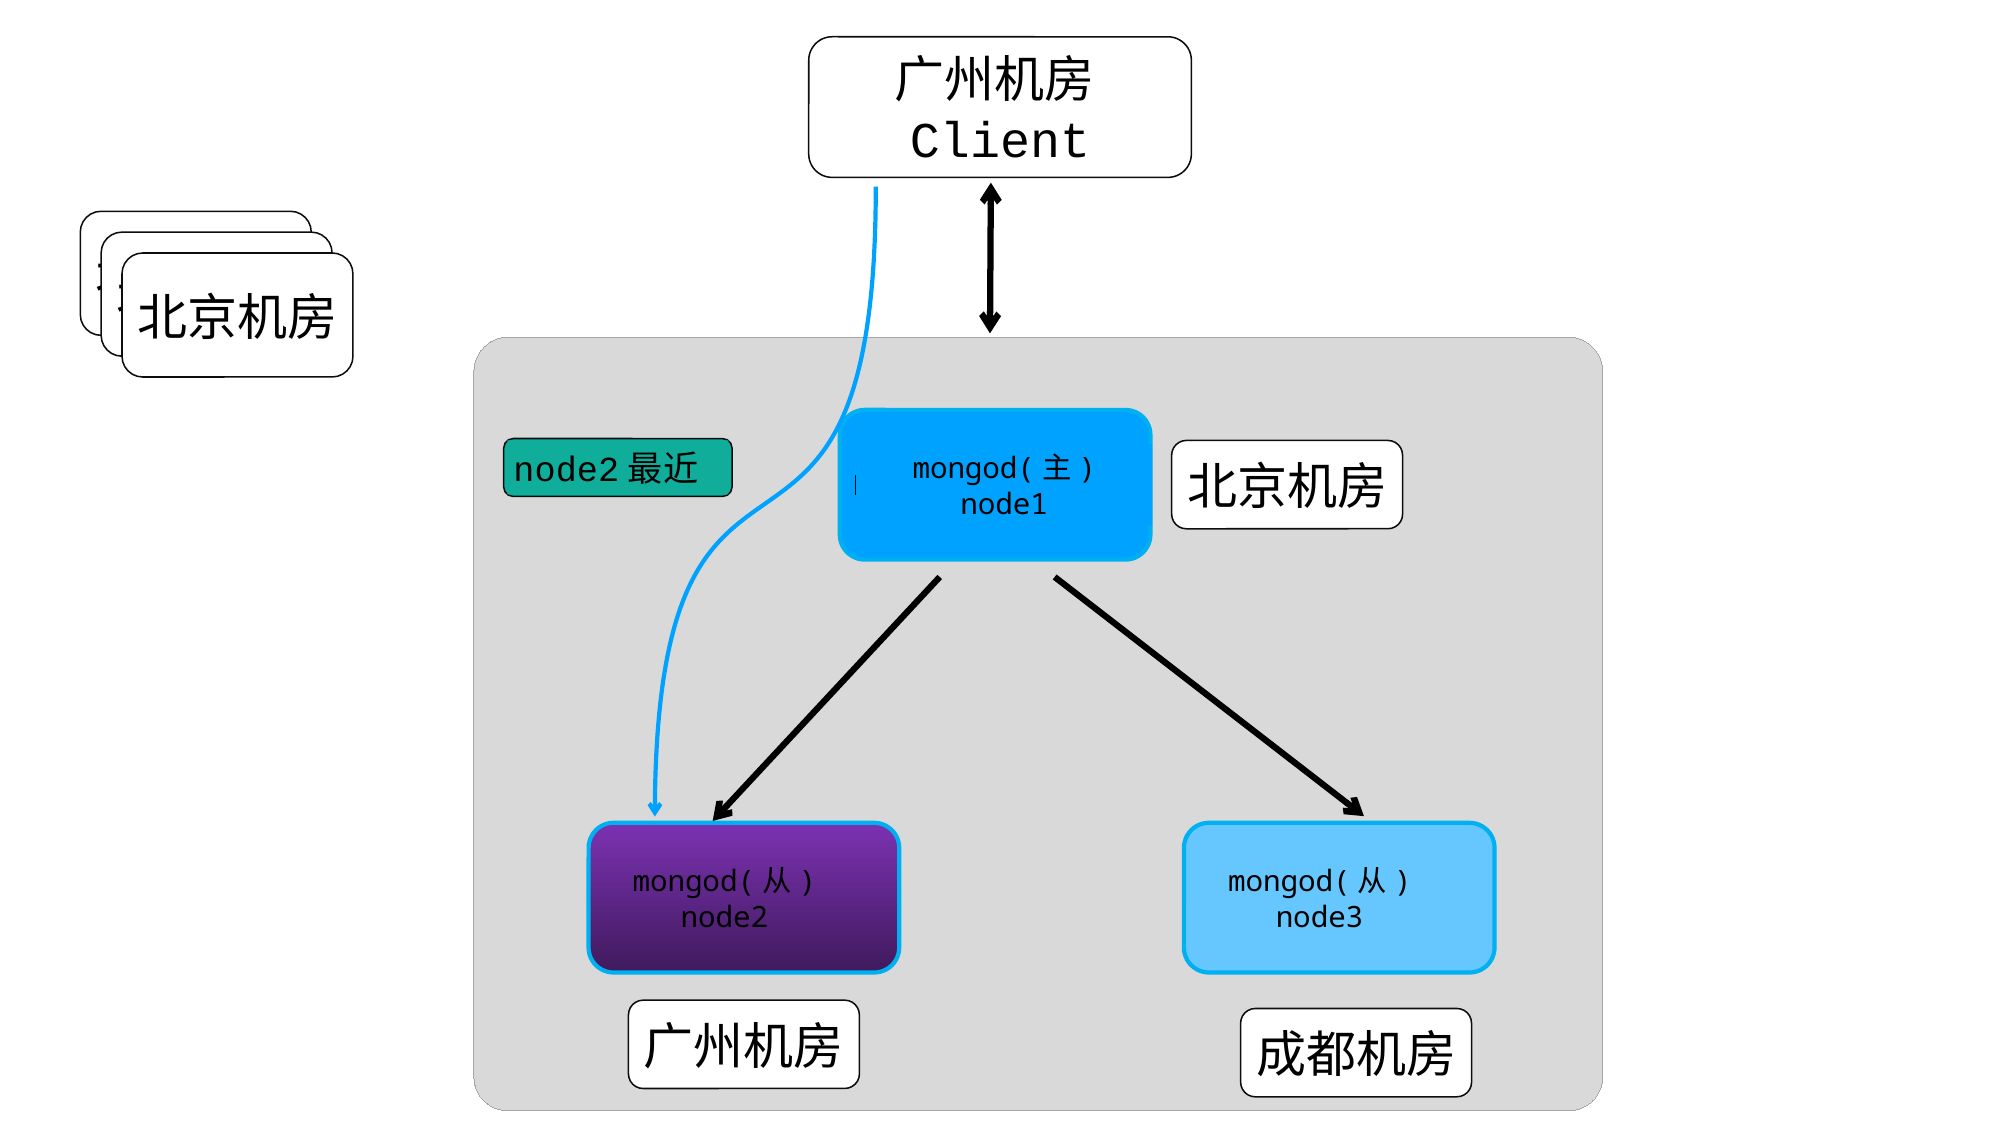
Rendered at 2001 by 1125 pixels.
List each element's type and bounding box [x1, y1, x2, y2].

text_box [808, 36, 1192, 178]
text_box [1081, 409, 1153, 560]
text_box [712, 613, 941, 822]
text_box [80, 211, 312, 336]
text_box [628, 999, 860, 1089]
text_box [1171, 822, 1495, 973]
text_box [1054, 576, 1365, 817]
text_box [121, 252, 354, 378]
text_box [450, 390, 1081, 613]
text_box [576, 822, 900, 973]
text_box [1171, 440, 1403, 529]
text_box [100, 231, 333, 357]
text_box [1240, 1008, 1472, 1098]
text_box [473, 337, 1603, 1111]
